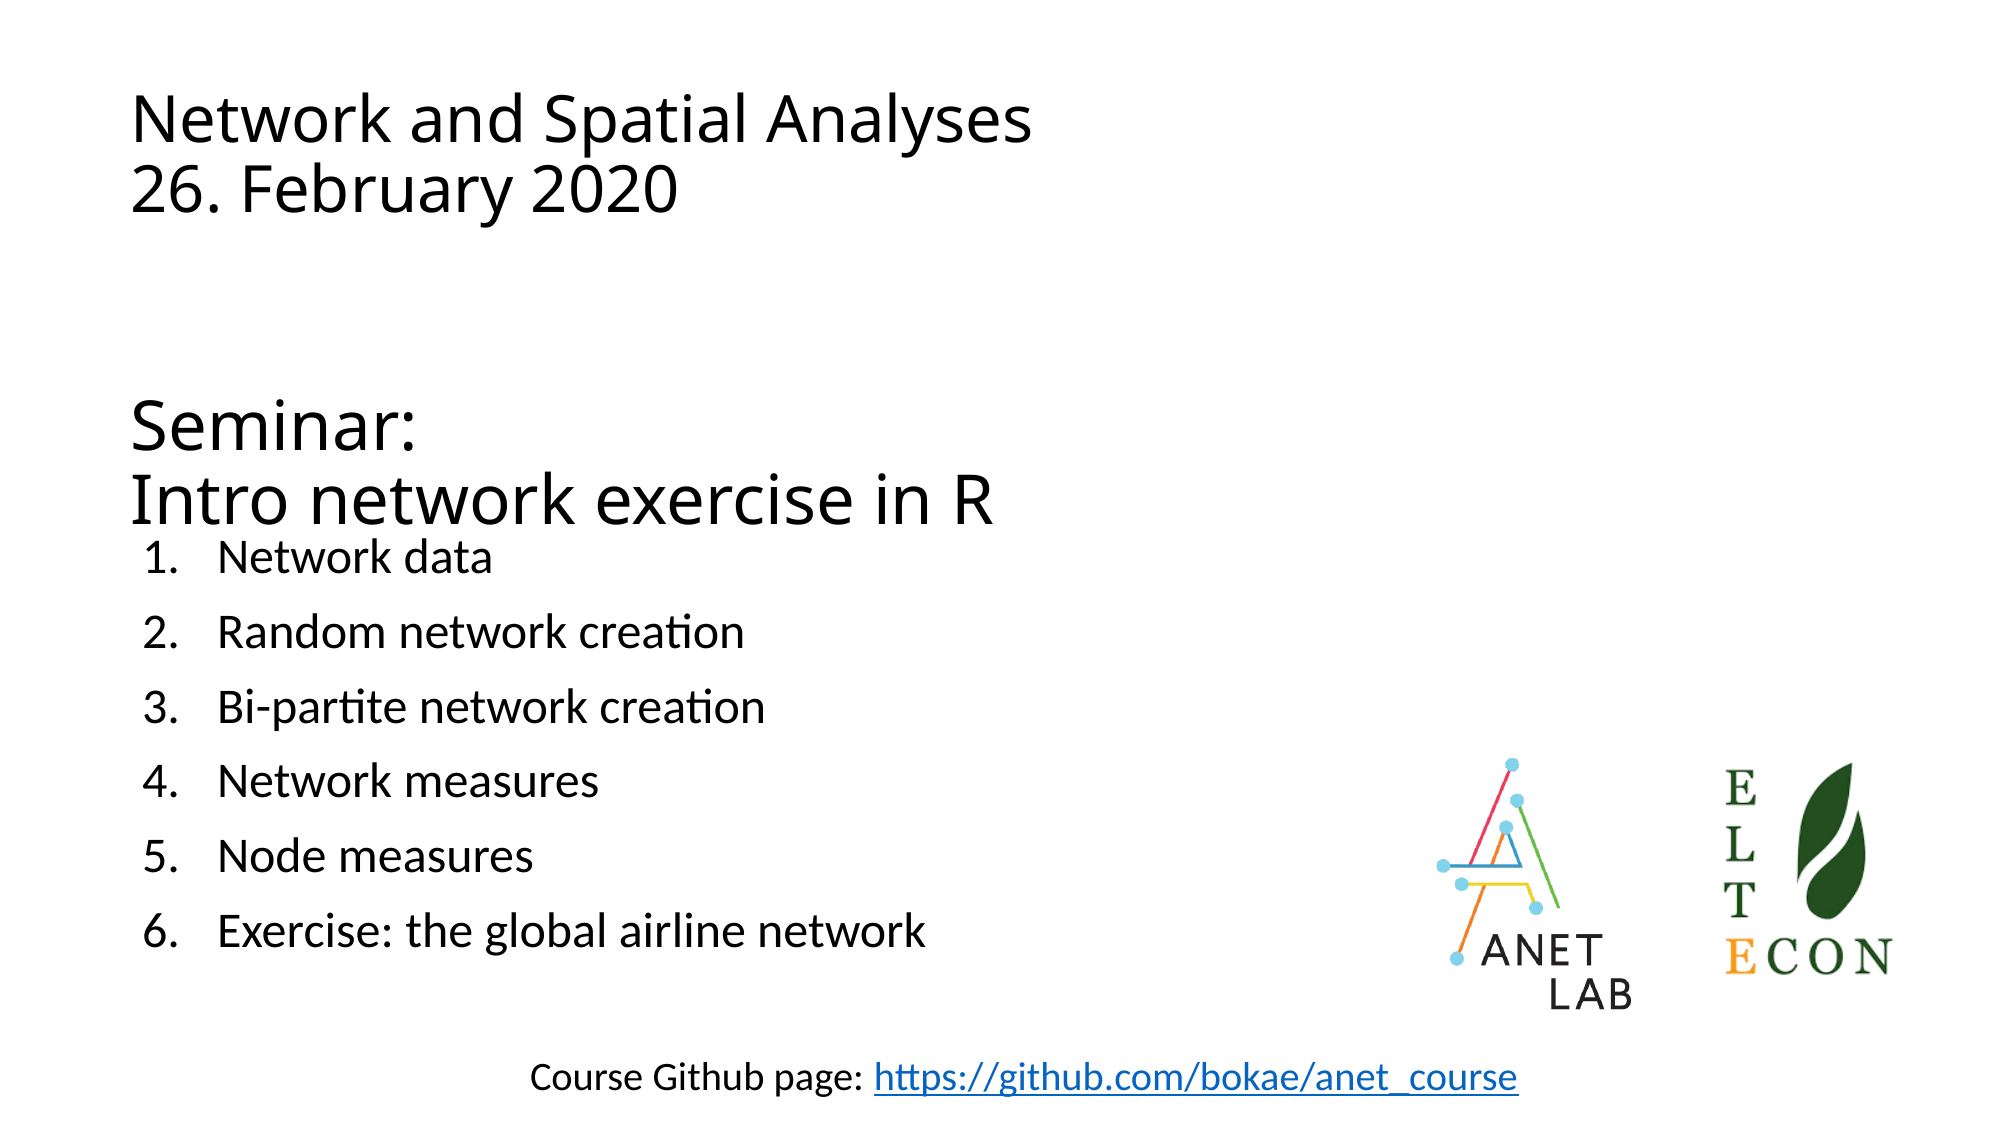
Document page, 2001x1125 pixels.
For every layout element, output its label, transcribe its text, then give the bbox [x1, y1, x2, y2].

title Network and Spatial Analyses 26. February 2020 [115, 64, 1058, 235]
subtitle Network data Random network creation Bi-partite network creation Network measures Node measures Exercise: the global airline network [127, 548, 1000, 1012]
picture [1435, 757, 1632, 1012]
picture [1670, 732, 1950, 1012]
text_box Course Github page: https://github.com/bokae/anet_course [514, 1048, 1600, 1125]
text_box Seminar: Intro network exercise in R [115, 321, 1077, 548]
